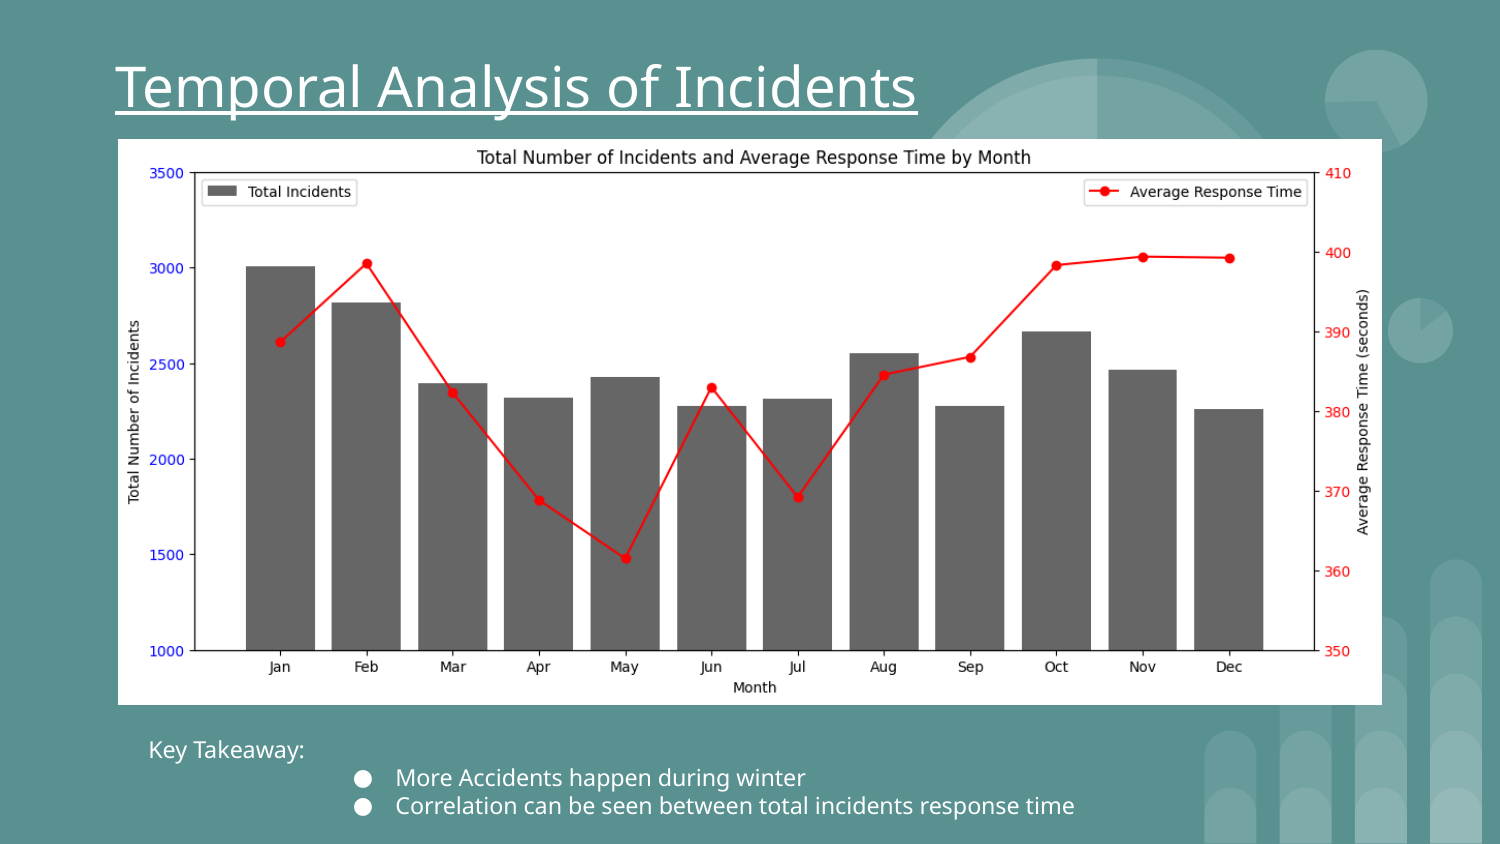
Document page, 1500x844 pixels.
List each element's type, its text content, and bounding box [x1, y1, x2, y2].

subtitle Key Takeaway: More Accidents happen during winter Correlation can be seen between total incidents response time [133, 720, 1355, 835]
text_box Temporal Analysis of Incidents [100, 35, 989, 134]
picture [118, 139, 1382, 705]
